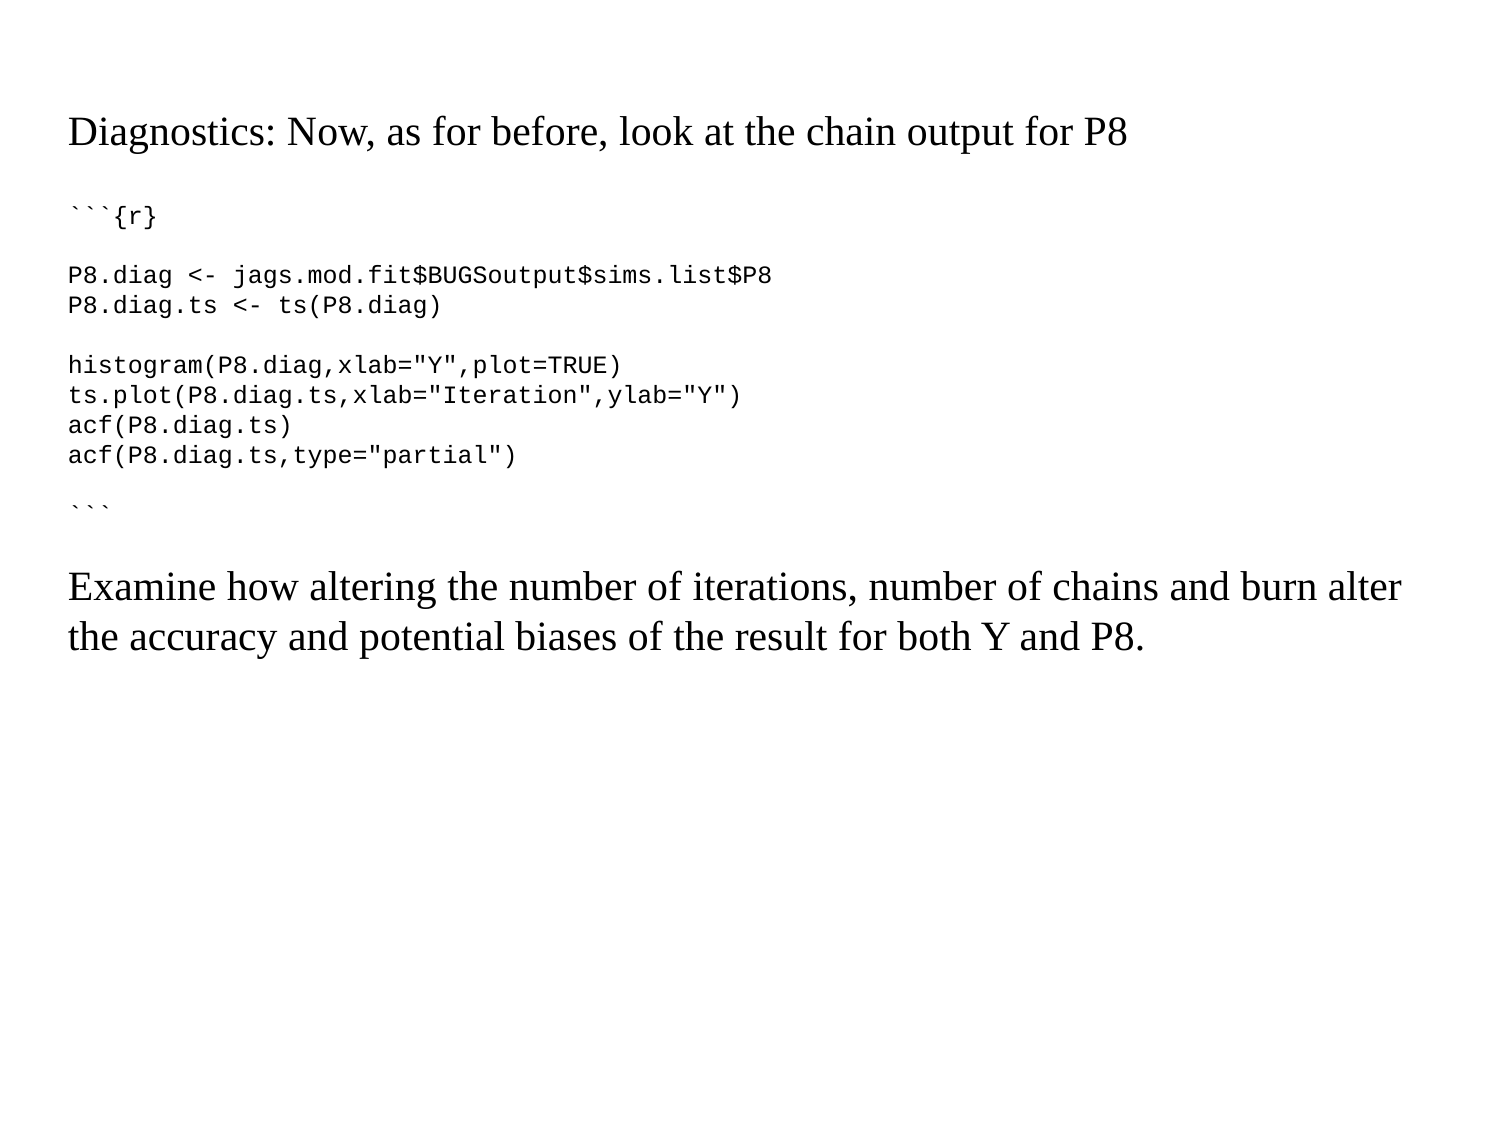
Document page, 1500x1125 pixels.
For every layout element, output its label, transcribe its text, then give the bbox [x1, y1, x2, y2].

text_box Diagnostics: Now, as for before, look at the chain output for P8 ```{r} P8.diag <- jags.mod.fit$BUGSoutput$sims.list$P8 P8.diag.ts <- ts(P8.diag) histogram(P8.diag,xlab="Y",plot=TRUE) ts.plot(P8.diag.ts,xlab="Iteration",ylab="Y") acf(P8.diag.ts) acf(P8.diag.ts,type="partial") ``` Examine how altering the number of iterations, number of chains and burn alter the accuracy and potential biases of the result for both Y and P8. [53, 36, 1471, 666]
